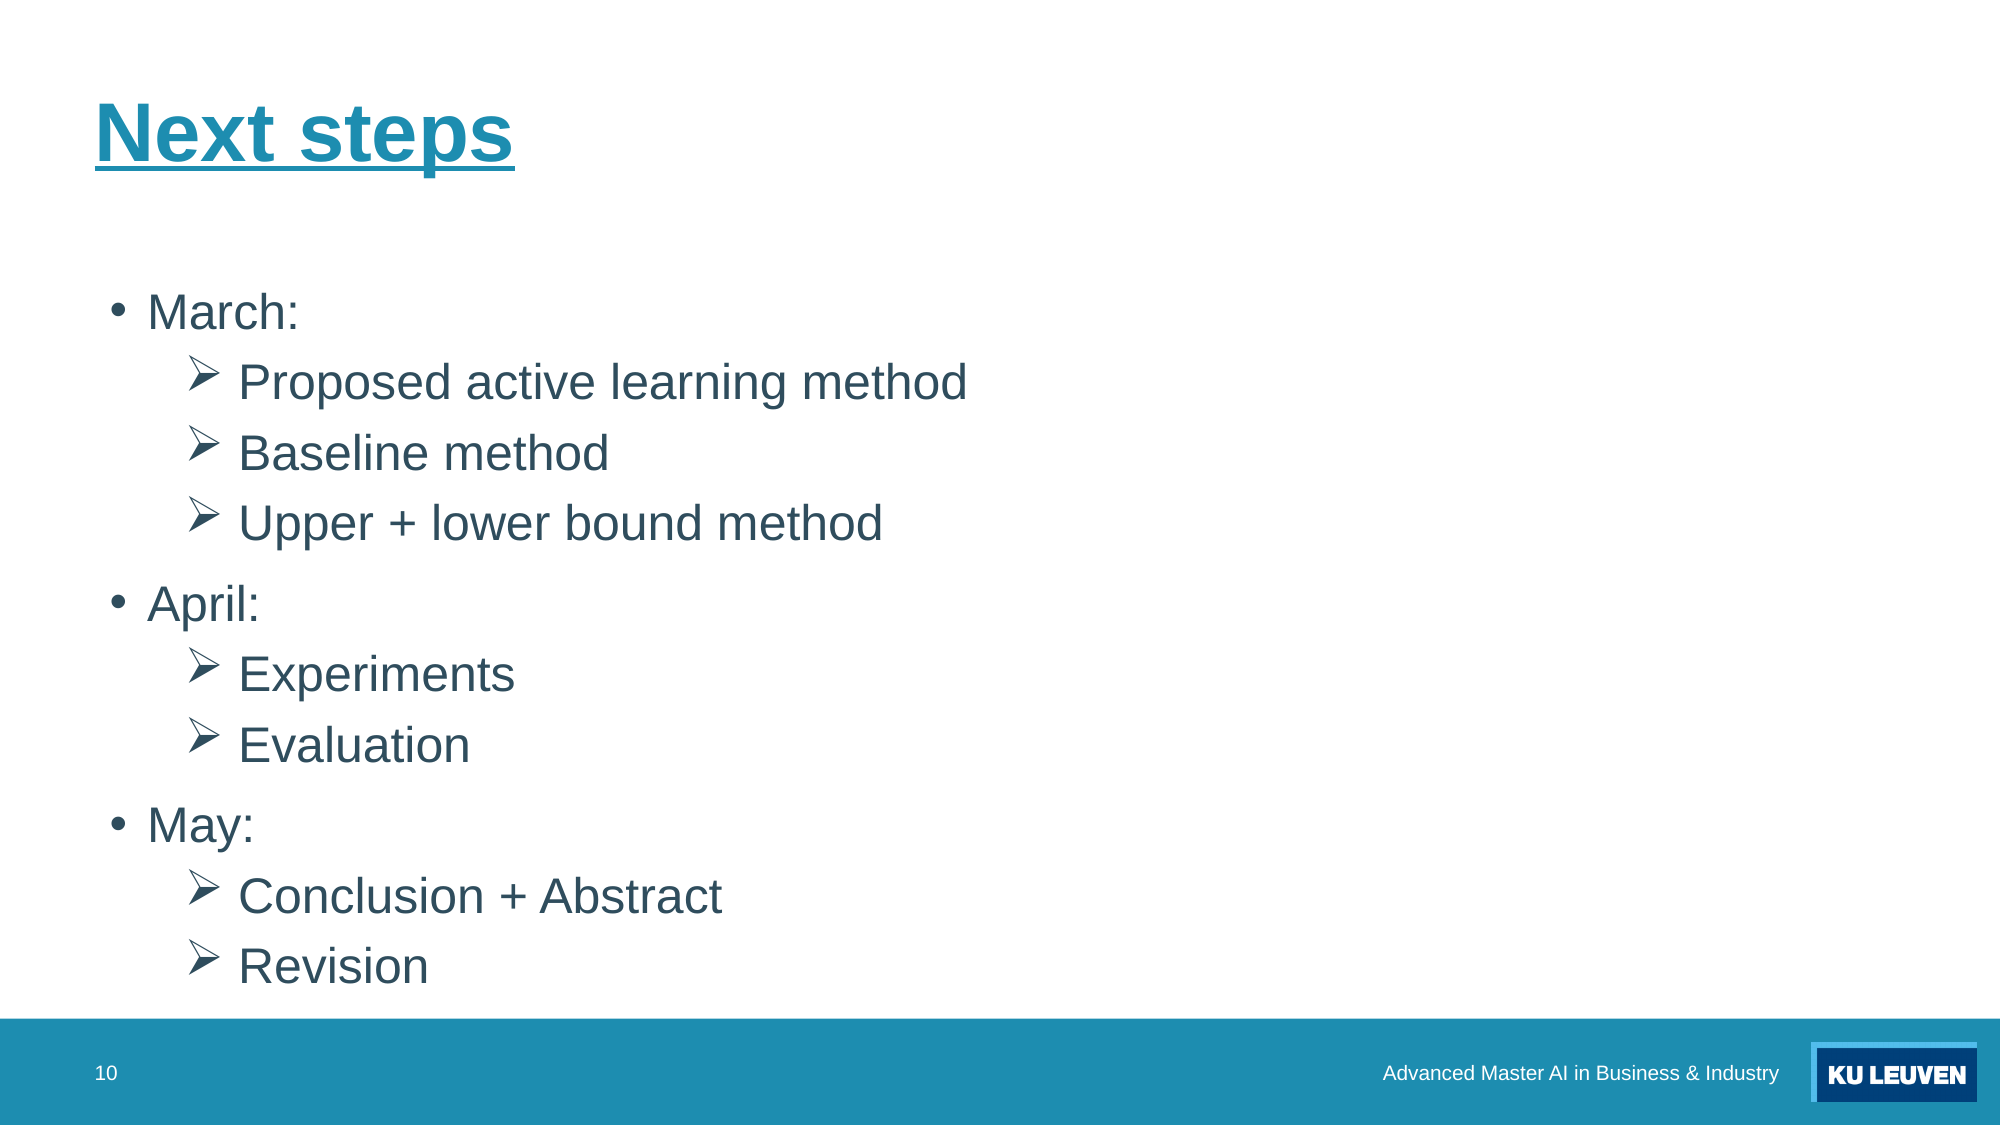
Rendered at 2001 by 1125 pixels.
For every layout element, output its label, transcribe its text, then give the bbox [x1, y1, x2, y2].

title Next steps [94, 33, 1906, 223]
footer Advanced Master AI in Business & Industry [989, 1018, 1809, 1125]
picture [1811, 1042, 1977, 1102]
list March: Proposed active learning method Baseline method Upper + lower bound method April: Experiments Evaluation May: Conclusion + Abstract Revision [94, 271, 1906, 1004]
slide_number 10 [94, 1018, 201, 1125]
